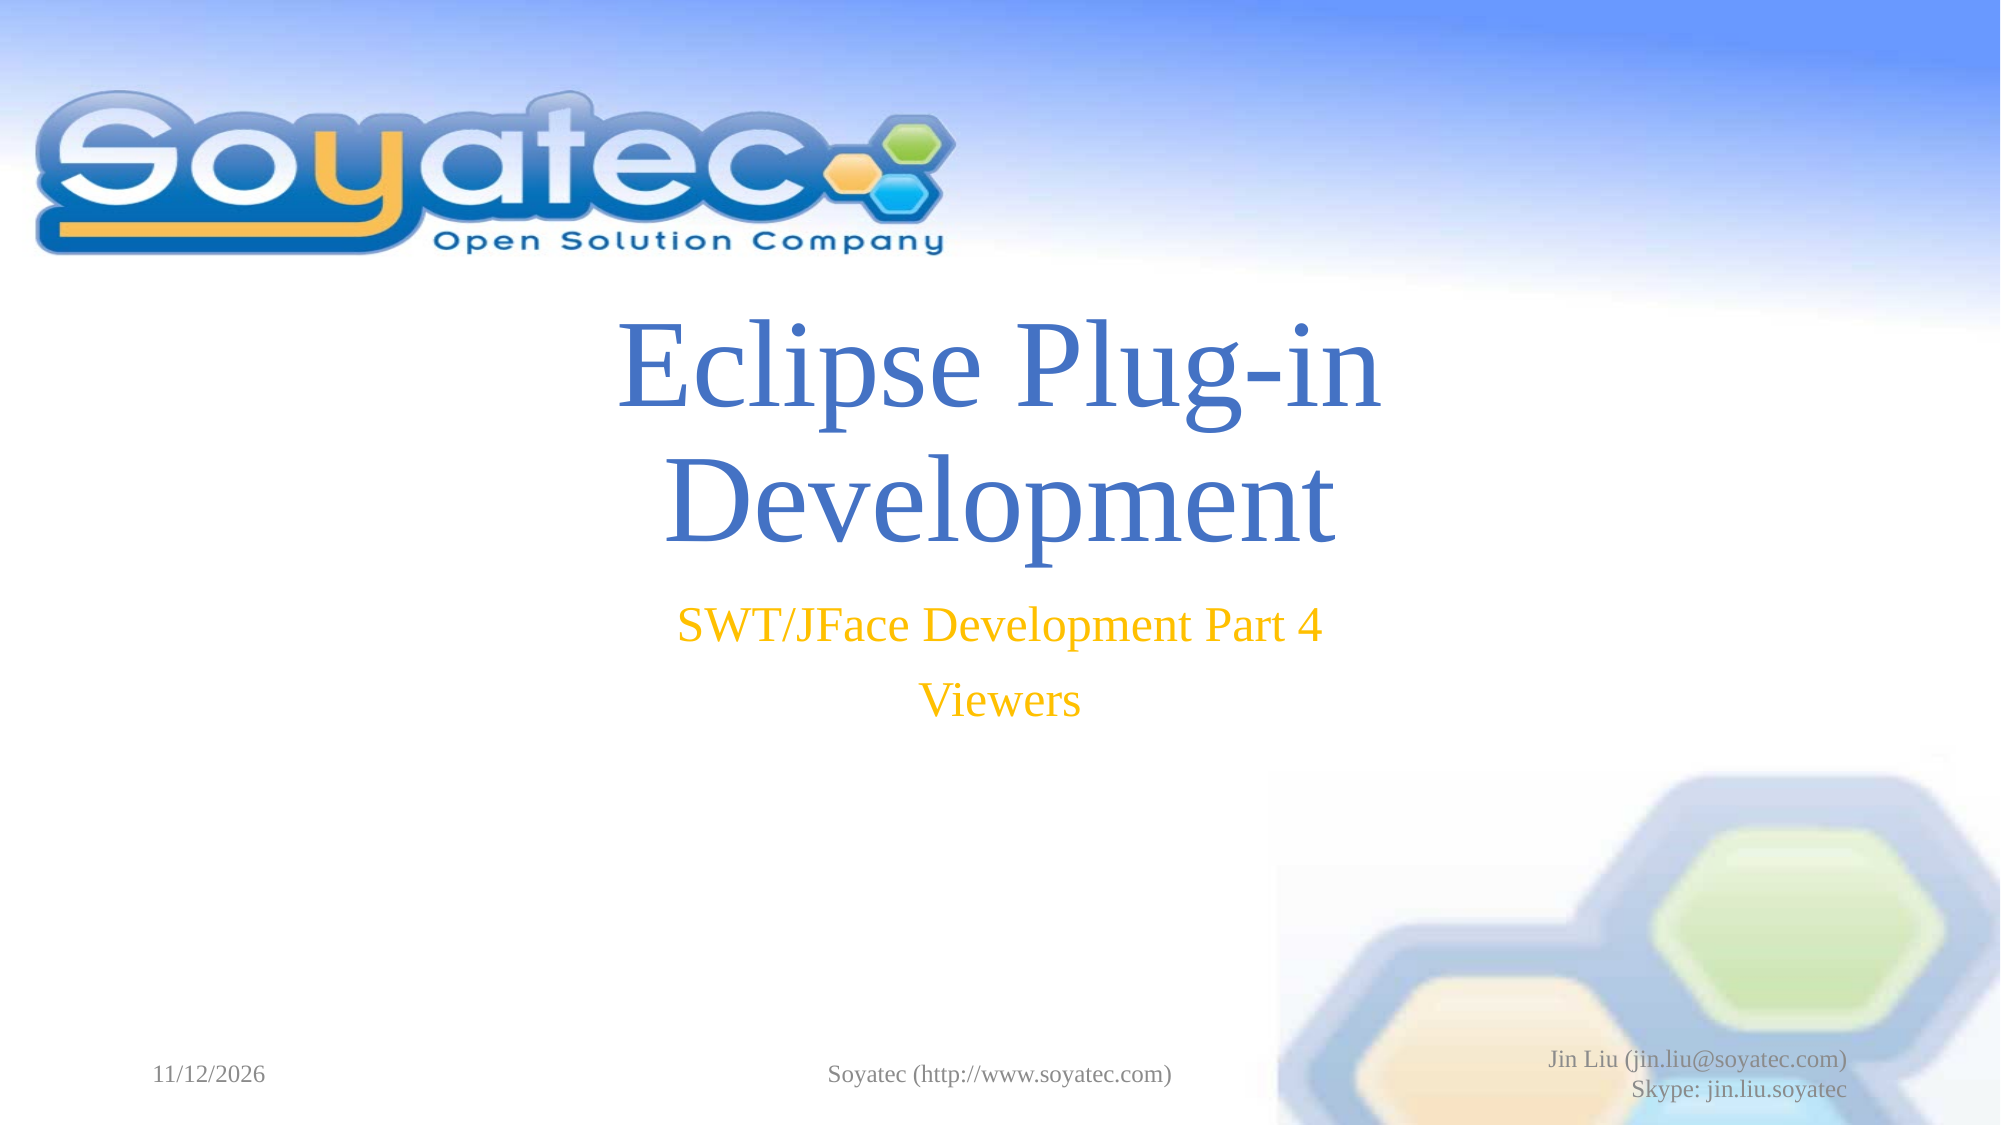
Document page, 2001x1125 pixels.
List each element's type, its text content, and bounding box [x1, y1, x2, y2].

subtitle SWT/JFace Development Part 4 Viewers [249, 590, 1750, 863]
footer Soyatec (http://www.soyatec.com) [662, 1042, 1338, 1103]
picture [0, 0, 2001, 1125]
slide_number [137, 1042, 588, 1103]
title Eclipse Plug-in Development [249, 227, 1750, 576]
slide_number Jin Liu (jin.liu@soyatec.com) Skype: jin.liu.soyatec [1412, 1042, 1863, 1103]
